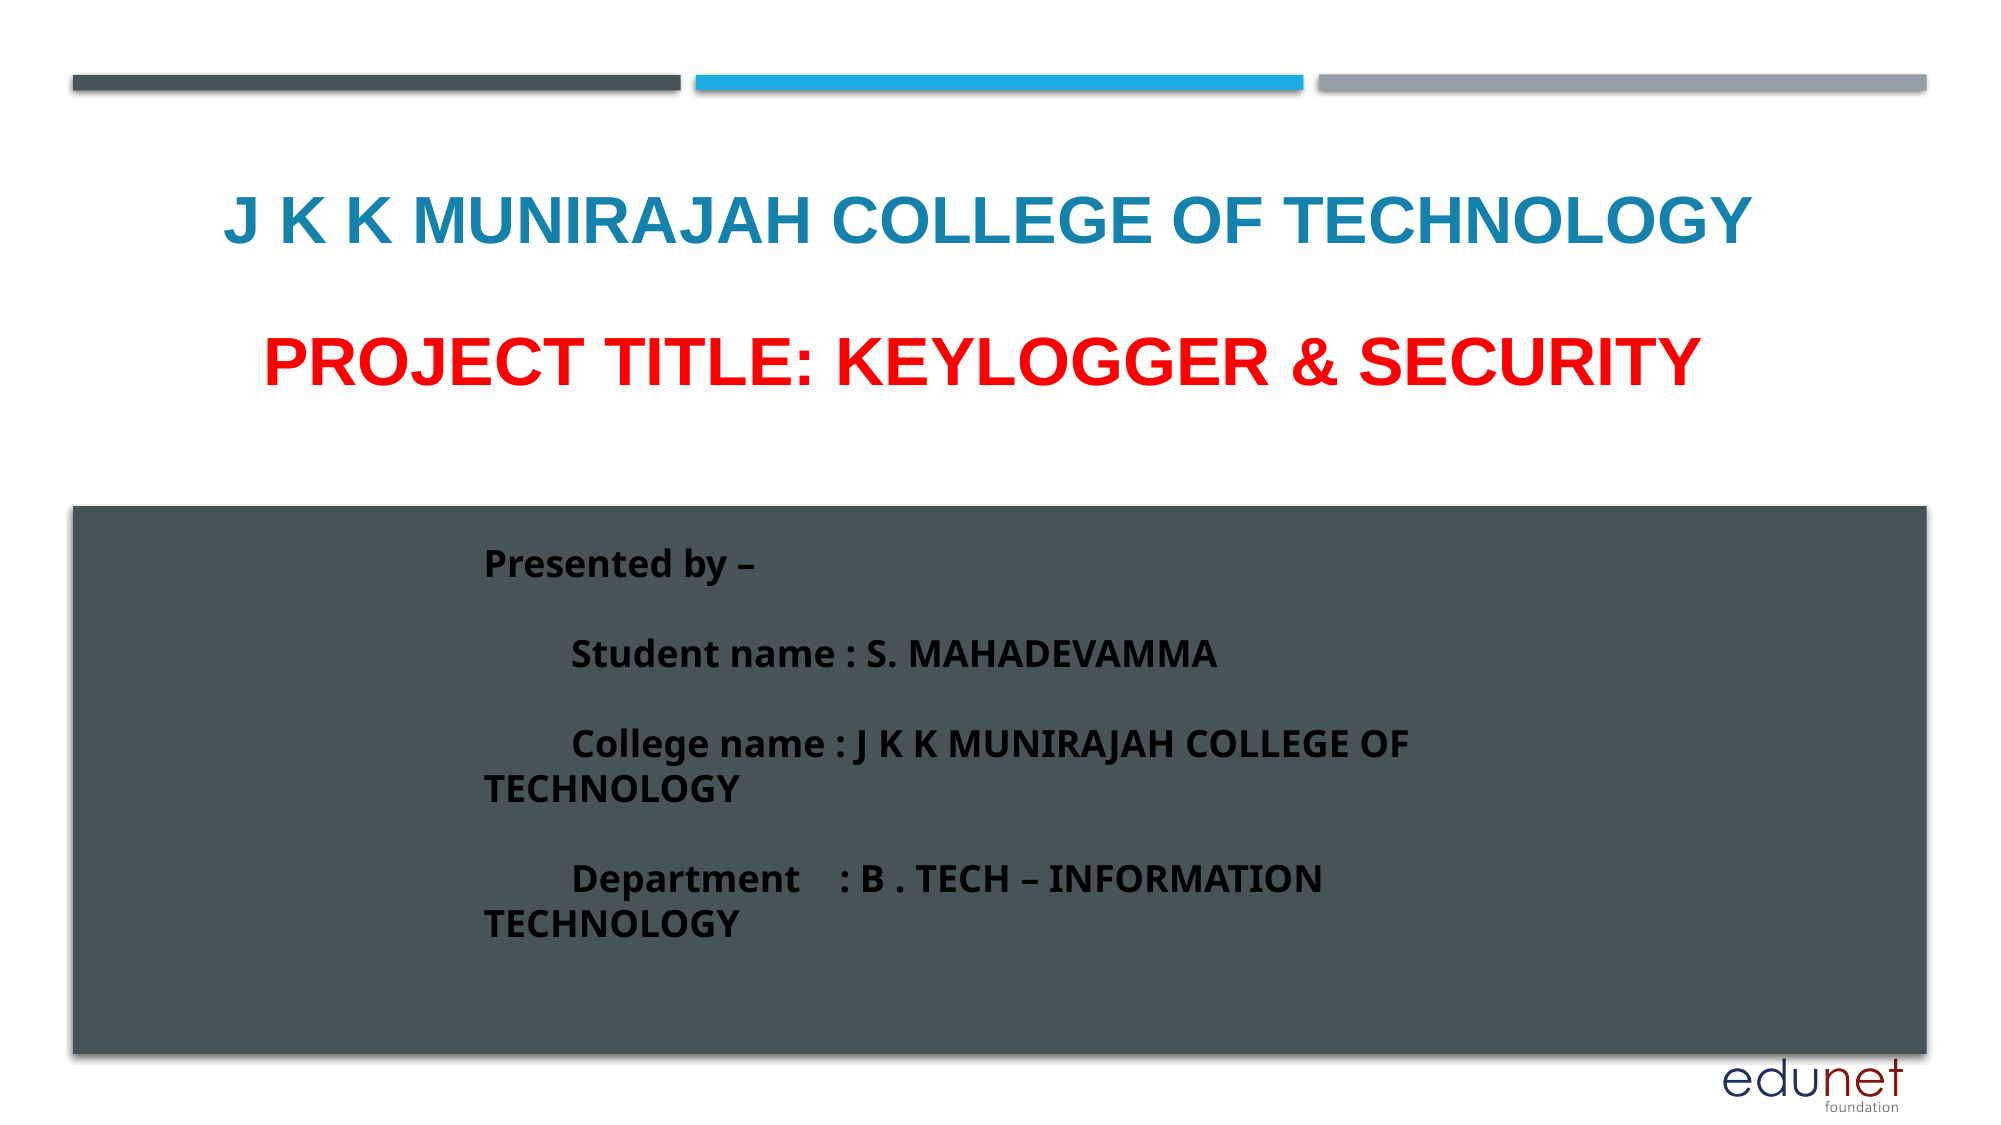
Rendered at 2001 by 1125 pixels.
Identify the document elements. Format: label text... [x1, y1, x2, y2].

picture [1719, 1056, 1905, 1116]
text_box Presented by – Student name : S. MAHADEVAMMA College name : J K K MUNIRAJAH COLLEGE OF TECHNOLOGY Department : B . TECH – INFORMATION TECHNOLOGY [468, 532, 1588, 952]
text_box J K K MUNIRAJAH COLLEGE OF TECHNOLOGY [0, 169, 2000, 265]
title Project title: KEYLOGGER & SECURITY [227, 290, 1740, 407]
